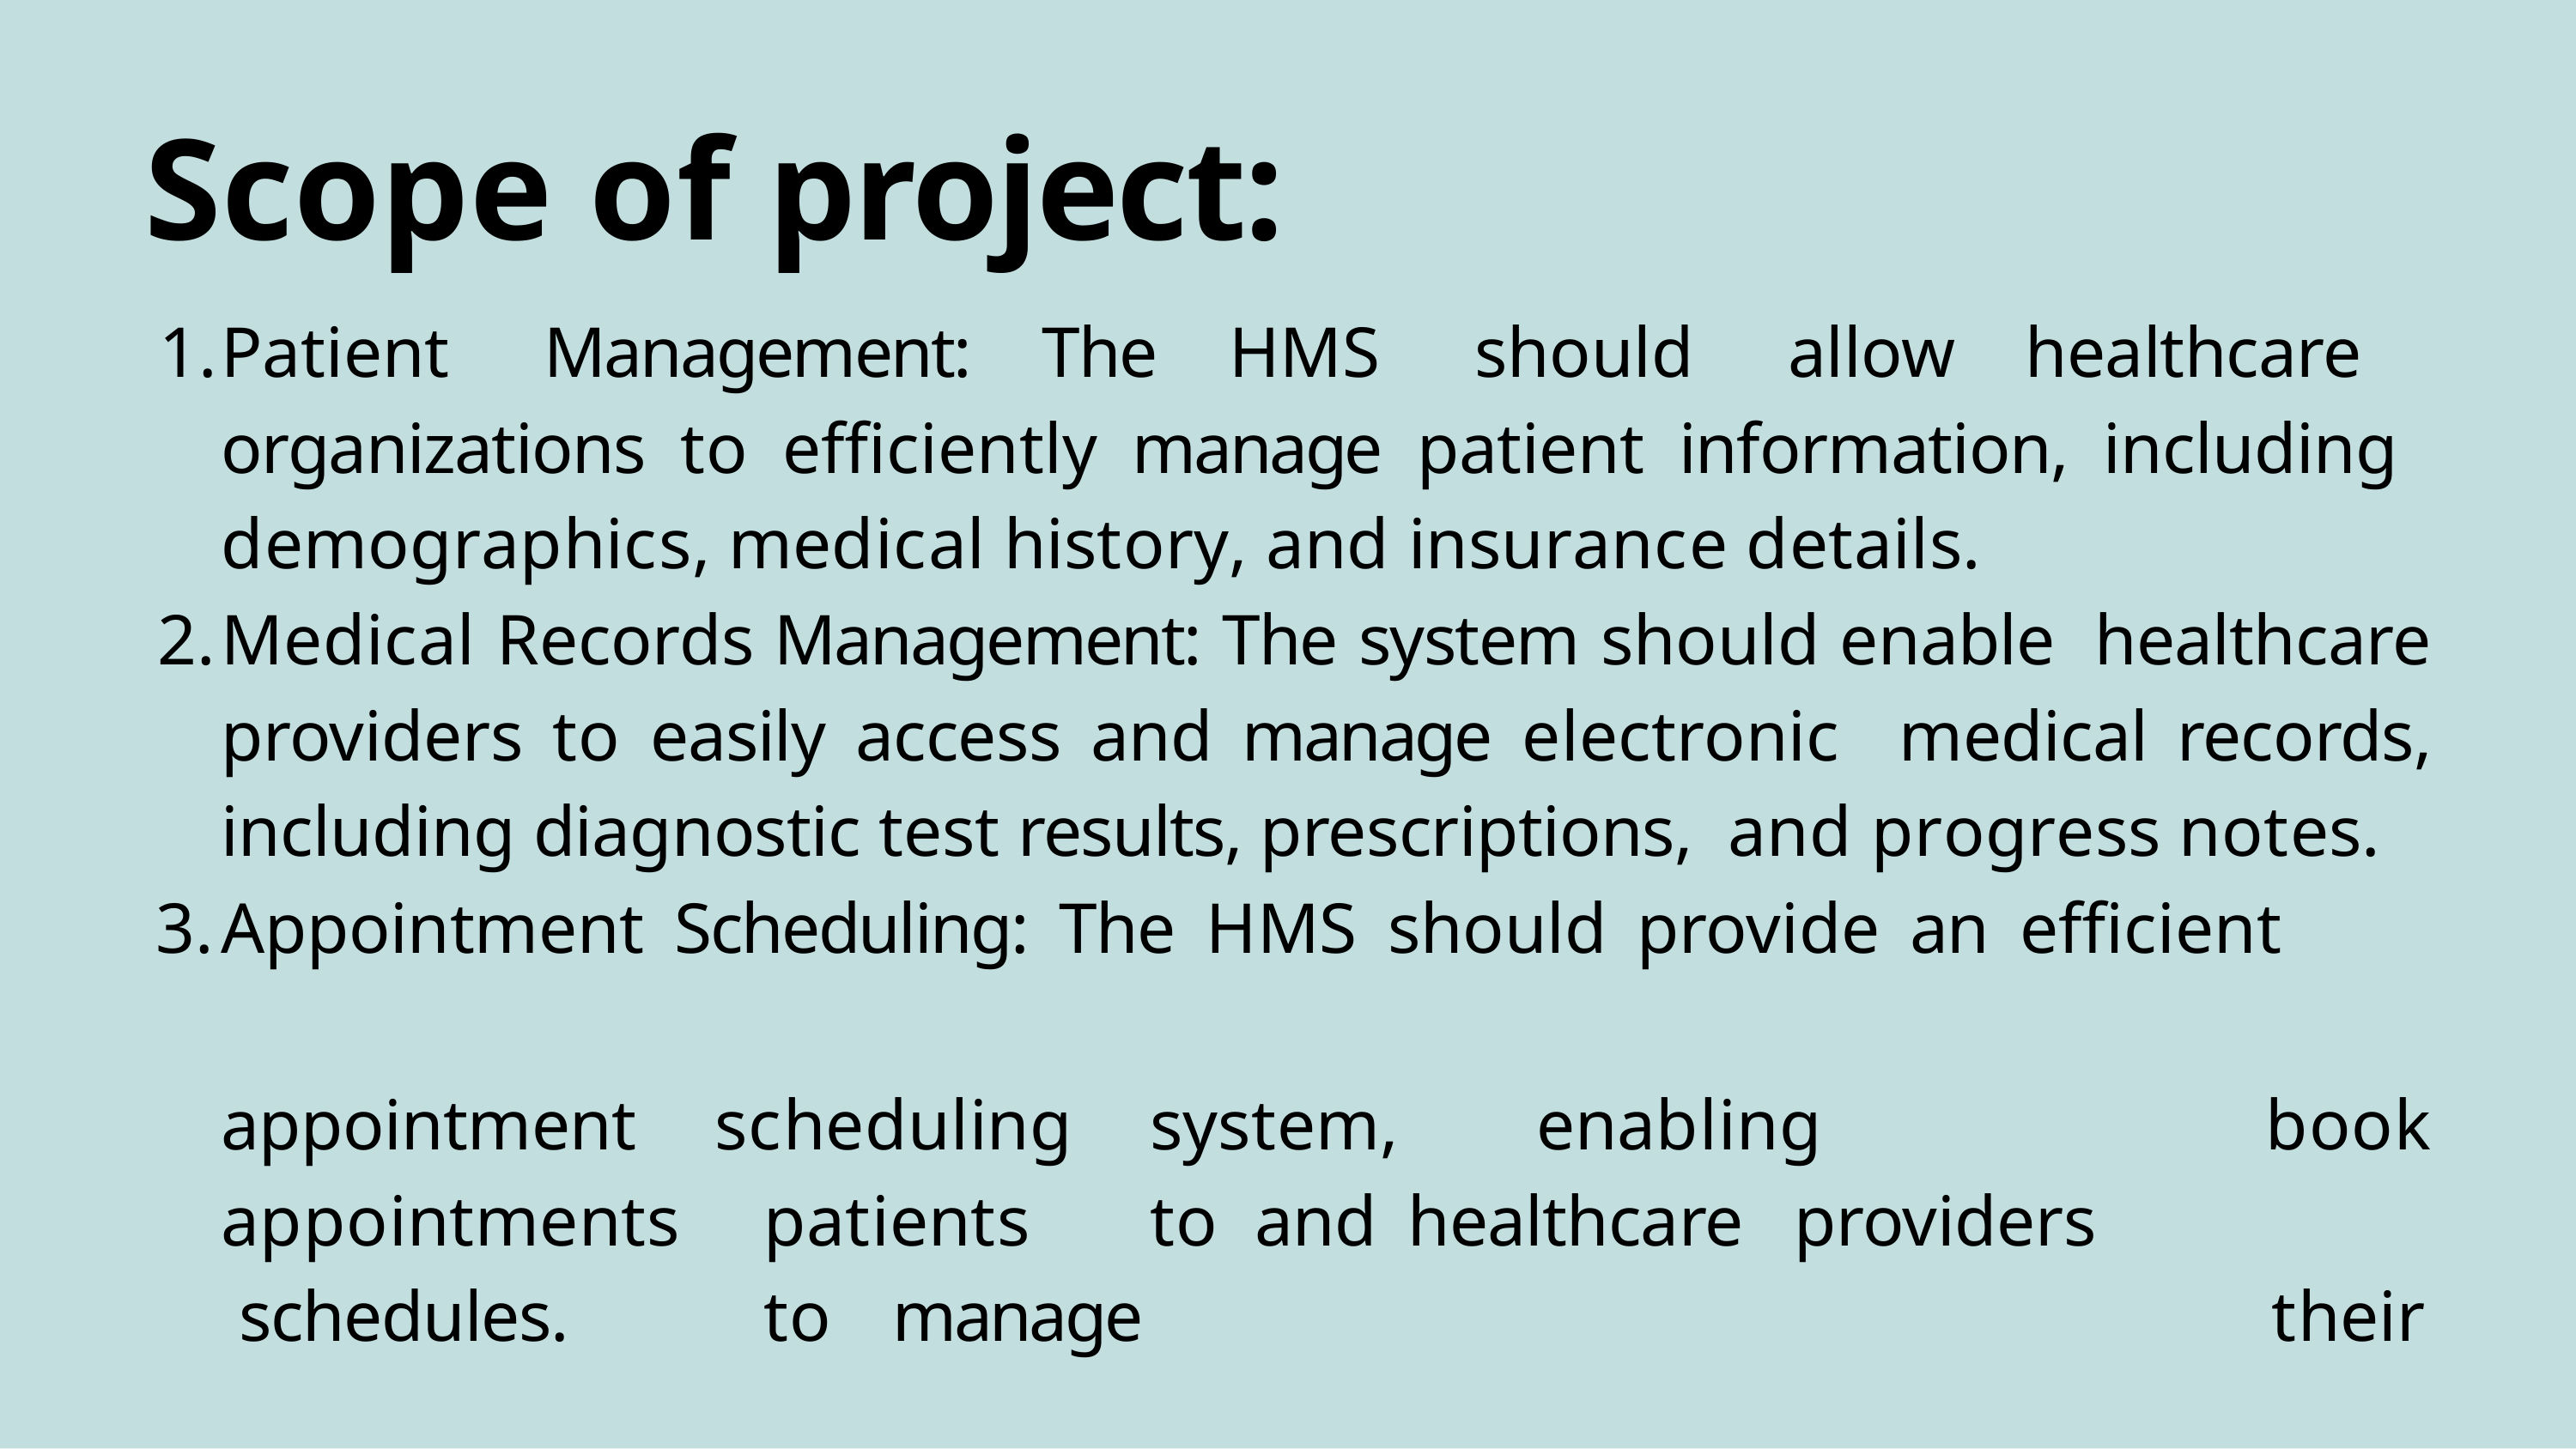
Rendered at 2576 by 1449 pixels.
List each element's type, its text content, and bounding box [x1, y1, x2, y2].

title Scope of project: [143, 98, 1309, 343]
text_box appointment appointments schedules. [219, 1066, 691, 1355]
text_box book their [2263, 1066, 2433, 1355]
text_box scheduling system, enabling patients to and healthcare providers to manage [713, 1066, 2208, 1355]
text_box Patient Management: The HMS should allow healthcare organizations to efficiently manage patient information, including demographics, medical history, and insurance details. Medical Records Management: The system should enable healthcare providers to easily access and manage electronic medical records, including diagnostic test results, prescriptions, and progress notes. Appointment Scheduling: The HMS should provide an efficient [154, 294, 2433, 967]
